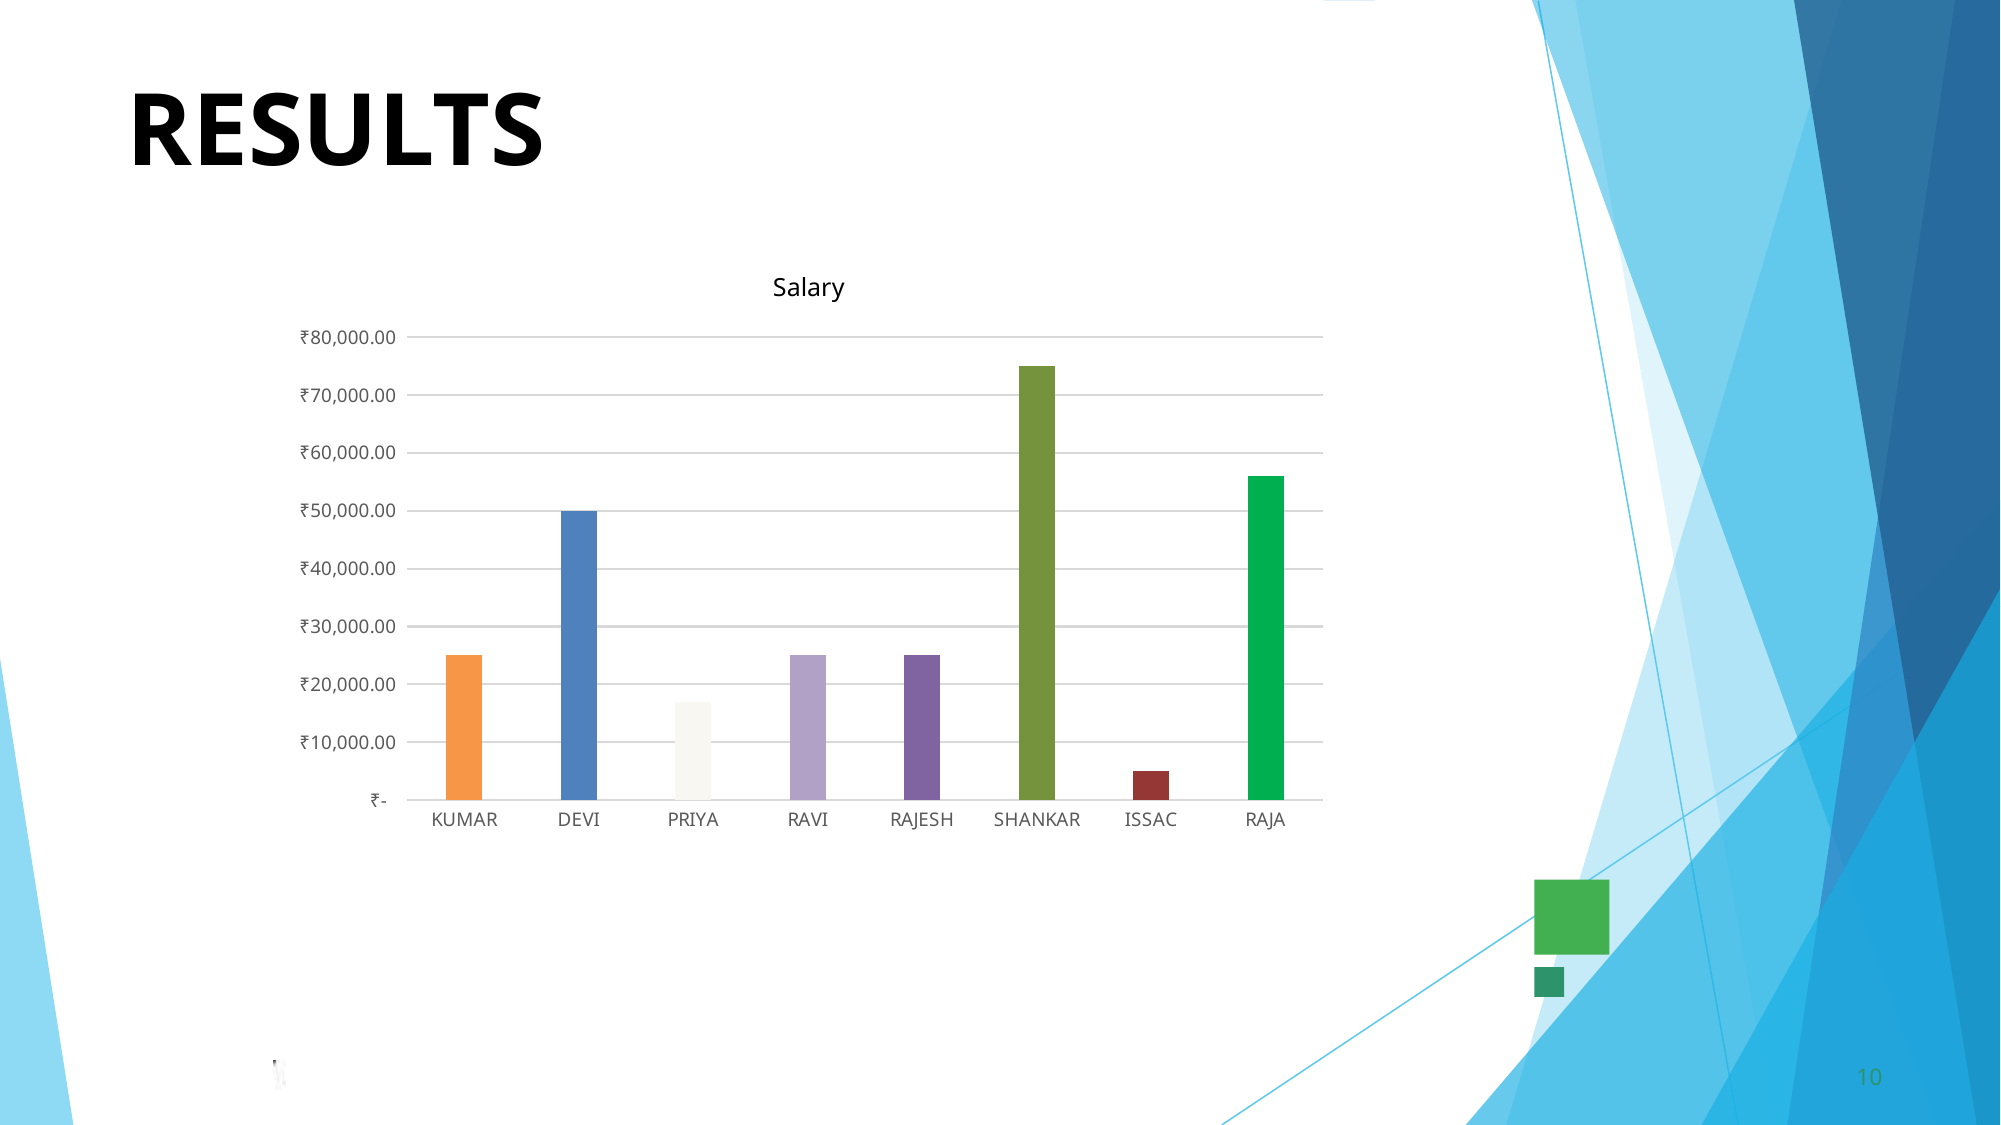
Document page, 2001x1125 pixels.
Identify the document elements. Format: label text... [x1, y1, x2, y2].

chart [273, 242, 1345, 845]
text_box [1534, 879, 1610, 955]
text_box [1534, 967, 1565, 997]
picture [273, 1060, 286, 1090]
text_box 10 [1849, 1061, 1888, 1095]
title RESULTS [123, 62, 587, 254]
